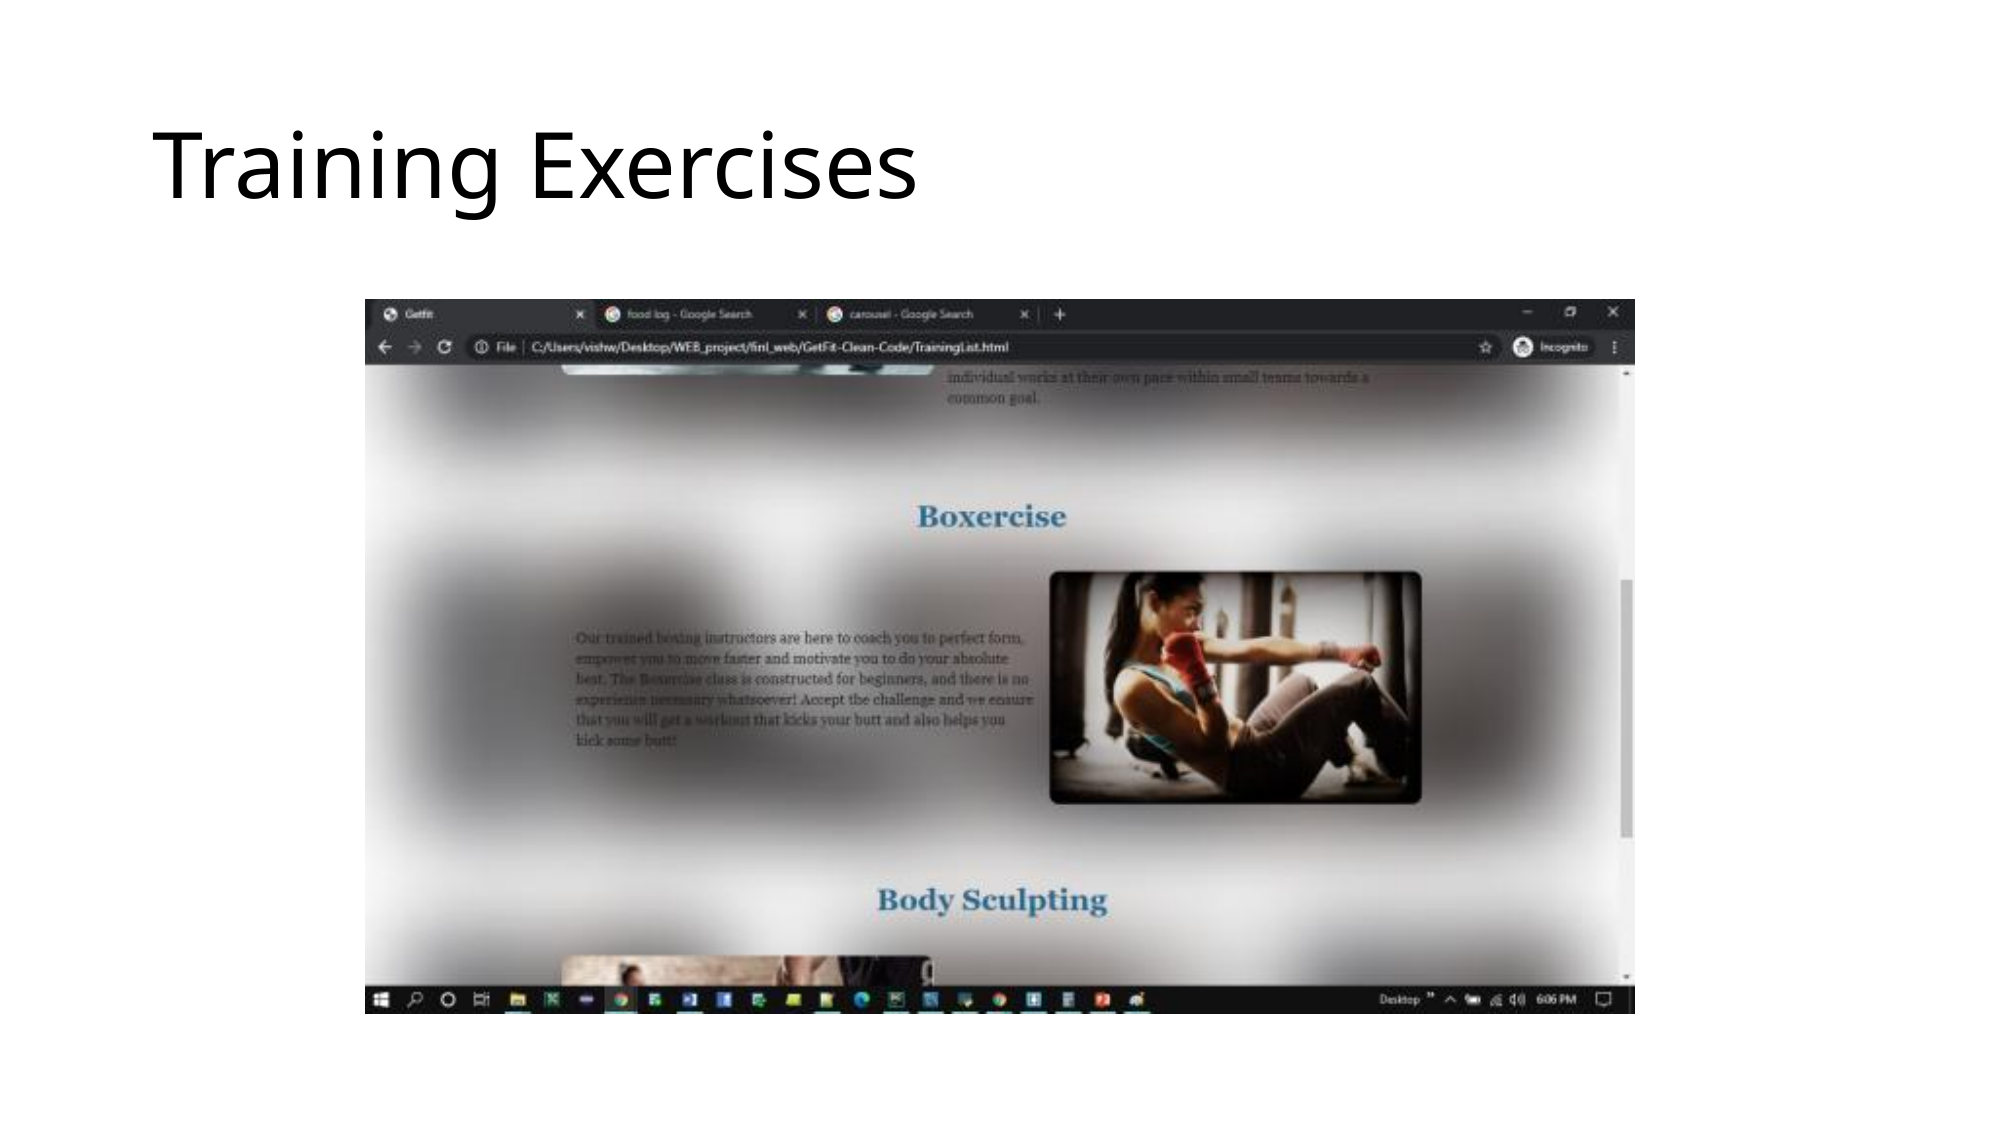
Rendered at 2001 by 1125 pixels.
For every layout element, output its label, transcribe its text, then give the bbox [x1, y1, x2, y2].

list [365, 299, 1635, 1014]
title Training Exercises [137, 59, 1863, 278]
